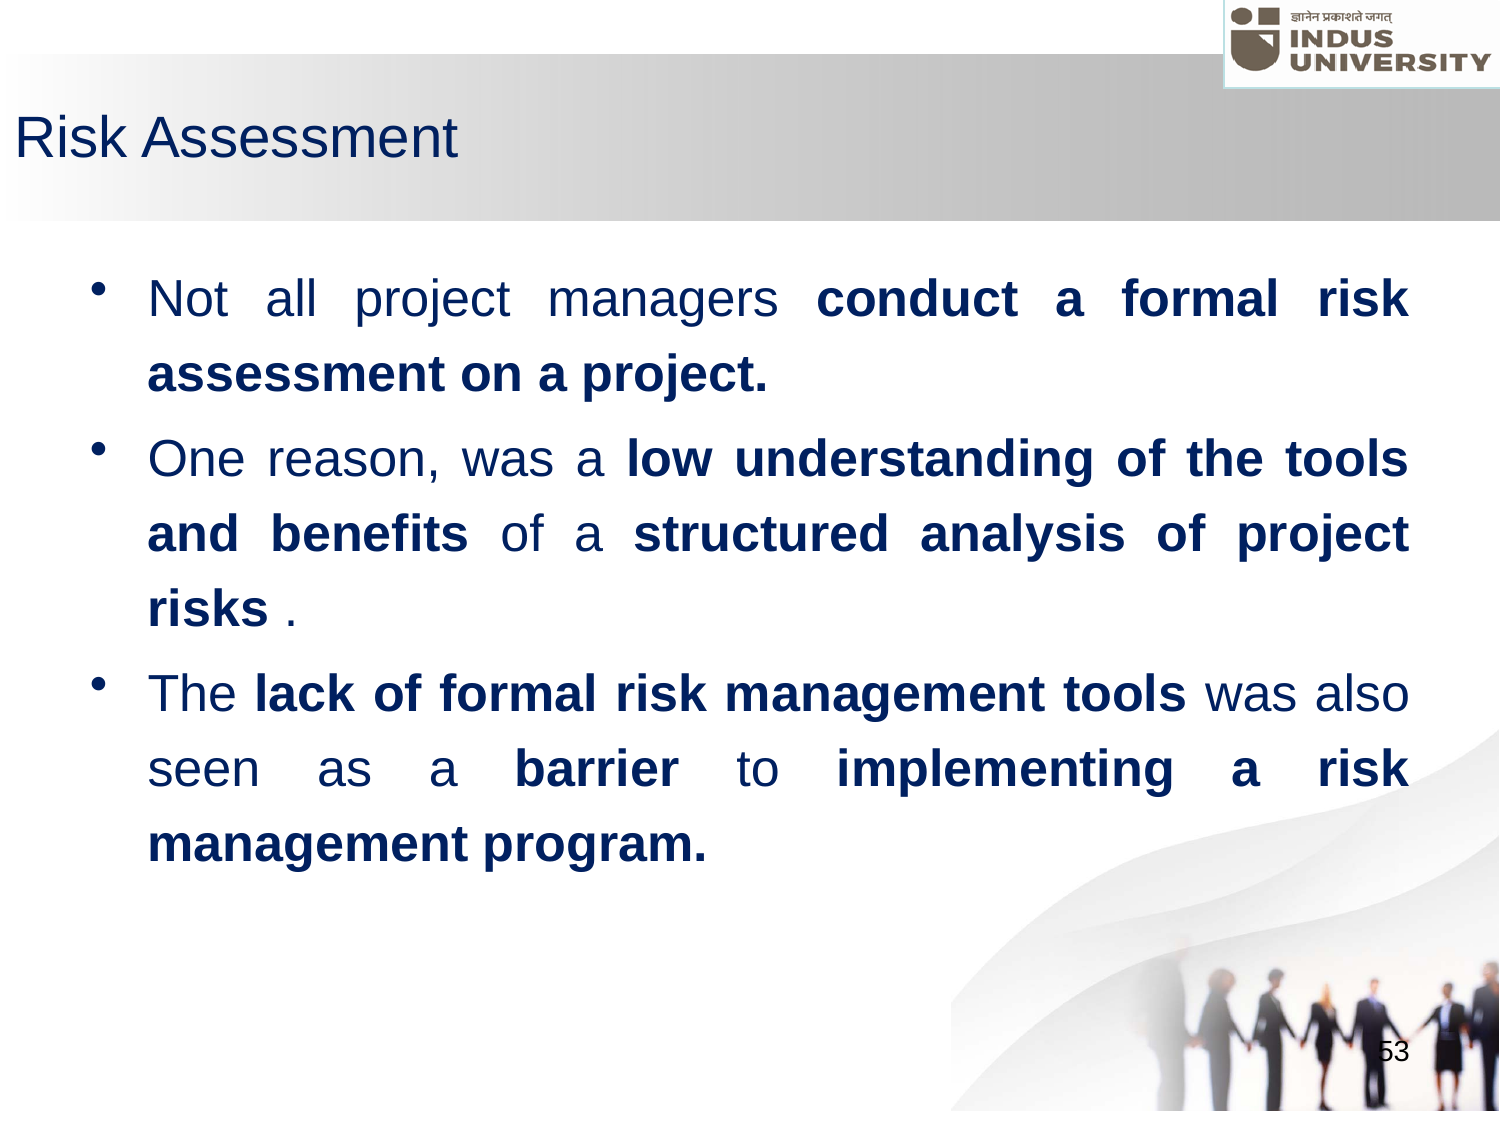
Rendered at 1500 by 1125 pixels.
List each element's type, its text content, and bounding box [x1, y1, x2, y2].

list Not all project managers conduct a formal risk assessment on a project. One reason, was a low understanding of the tools and benefits of a structured analysis of project risks . The lack of formal risk management tools was also seen as a barrier to implementing a risk management program. [74, 243, 1426, 1088]
title Risk Assessment [0, 87, 1500, 181]
slide_number 53 [1074, 1024, 1425, 1103]
picture [951, 728, 1499, 1111]
picture [1224, 0, 1500, 88]
